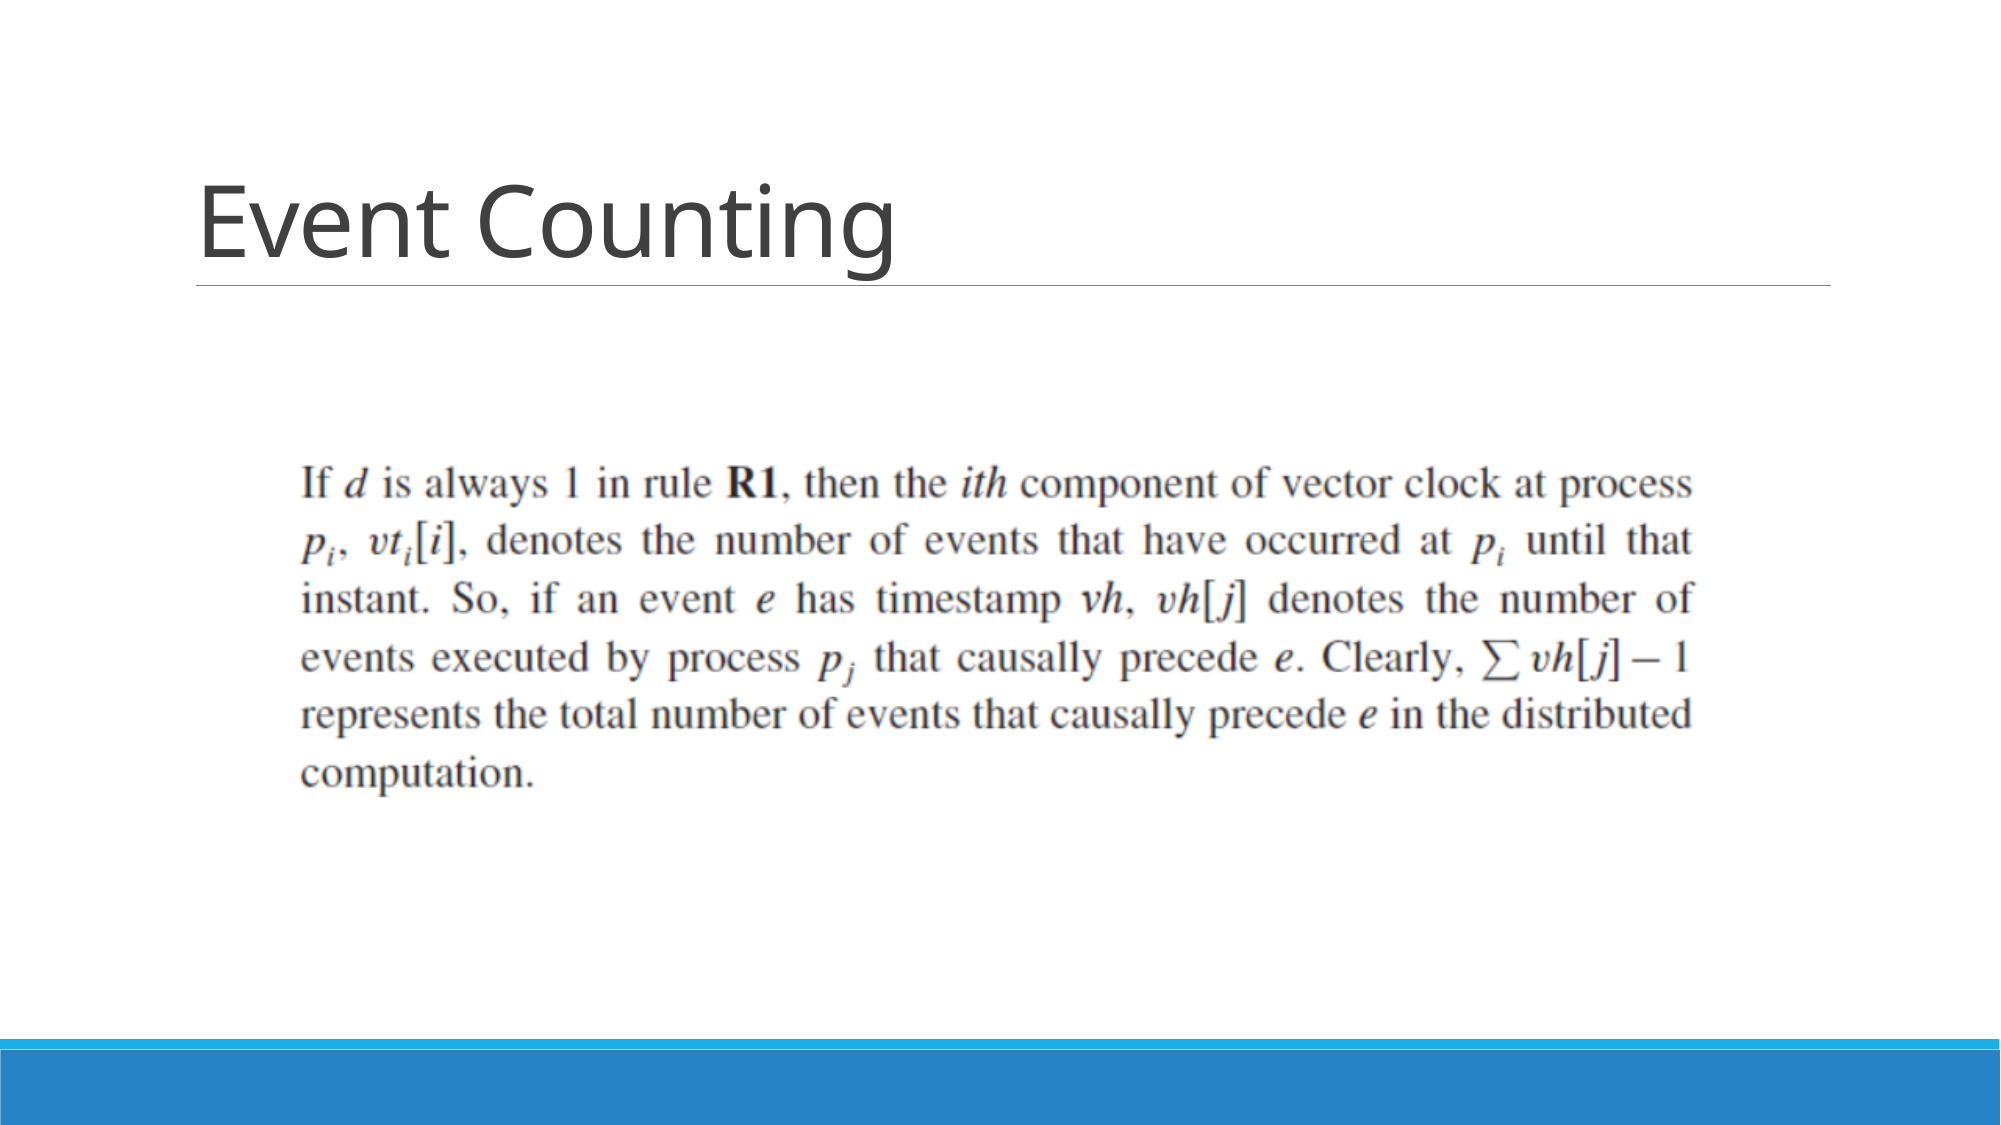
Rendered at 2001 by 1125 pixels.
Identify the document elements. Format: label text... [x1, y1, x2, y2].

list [274, 452, 1736, 813]
title Event Counting [180, 47, 1830, 285]
